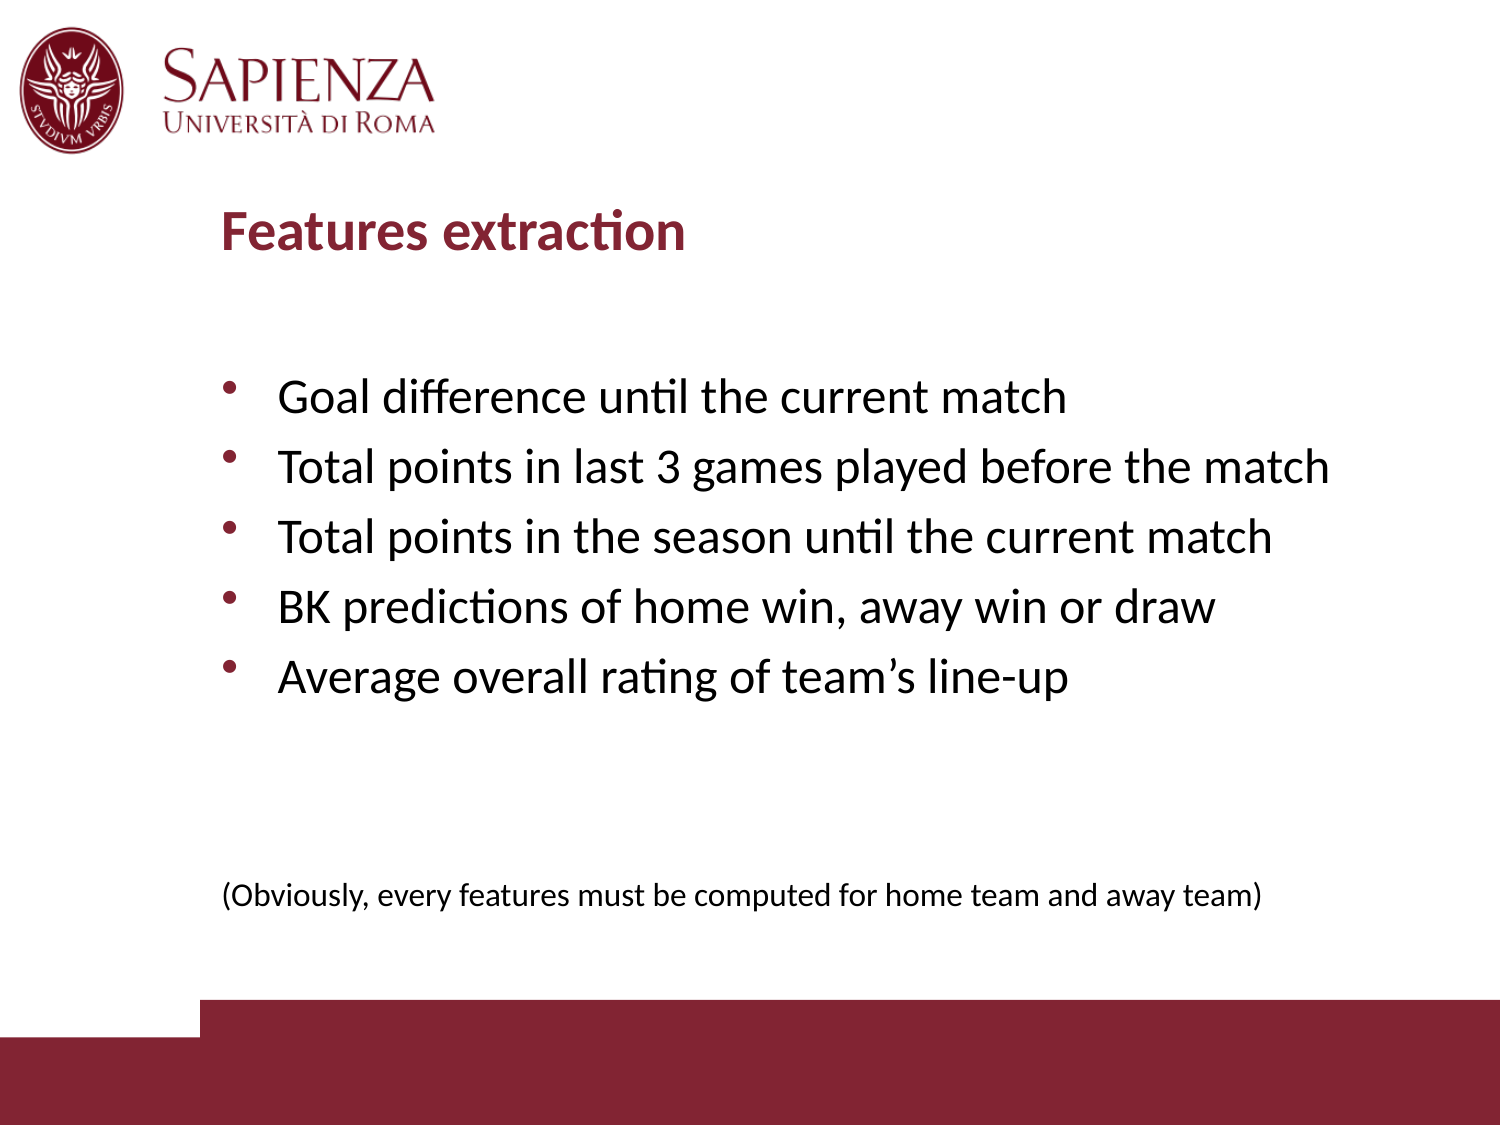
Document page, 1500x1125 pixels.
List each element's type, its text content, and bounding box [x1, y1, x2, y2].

list Goal difference until the current match Total points in last 3 games played before the match Total points in the season until the current match BK predictions of home win, away win or draw Average overall rating of team’s line-up (Obviously, every features must be computed for home team and away team) [206, 355, 1424, 935]
title Features extraction [206, 184, 1424, 268]
